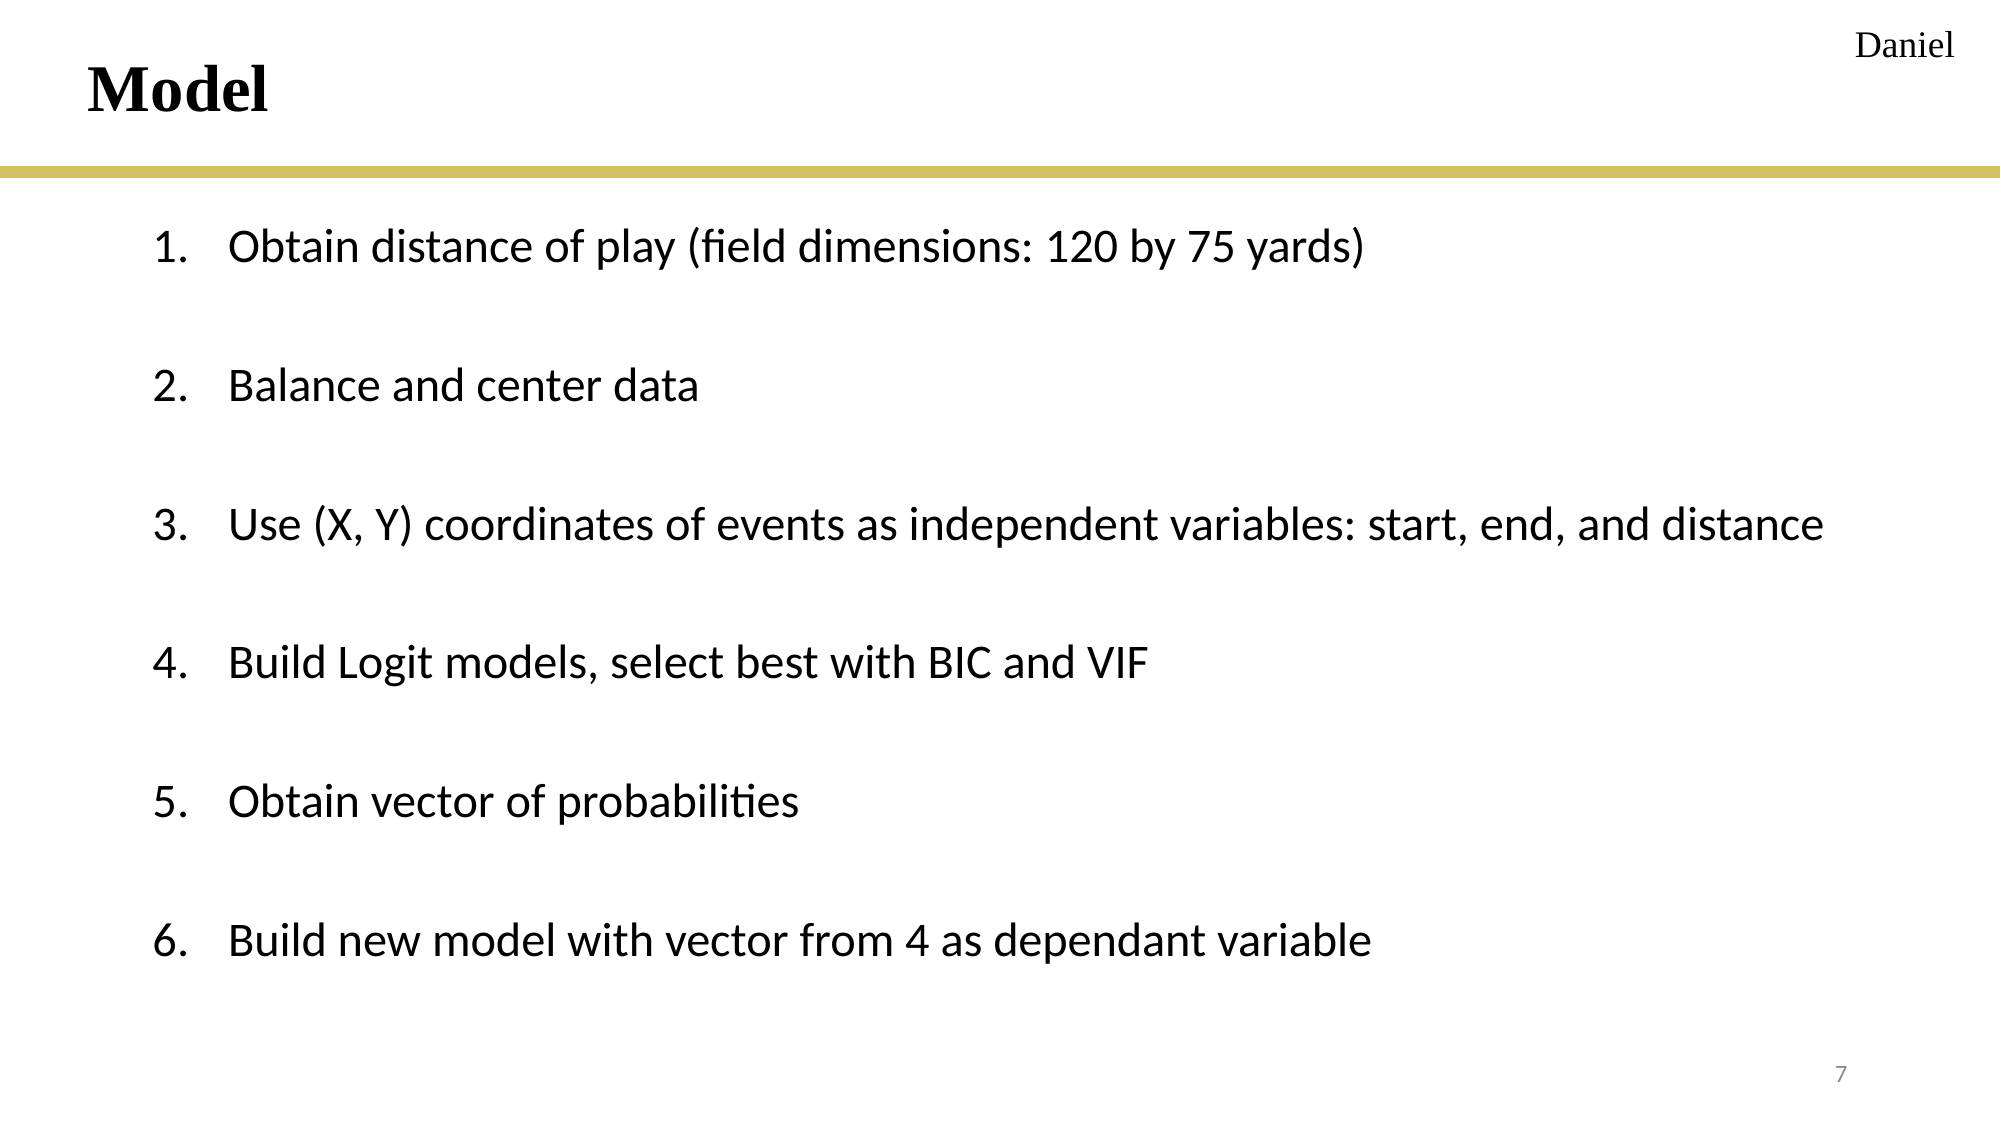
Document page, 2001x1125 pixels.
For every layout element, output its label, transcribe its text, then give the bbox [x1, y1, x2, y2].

slide_number 7 [1412, 1042, 1863, 1103]
list Obtain distance of play (field dimensions: 120 by 75 yards) Balance and center data Use (X, Y) coordinates of events as independent variables: start, end, and distance Build Logit models, select best with BIC and VIF Obtain vector of probabilities Build new model with vector from 4 as dependant variable [137, 213, 1863, 998]
text_box Model [73, 37, 285, 133]
text_box Daniel [1840, 13, 1971, 73]
